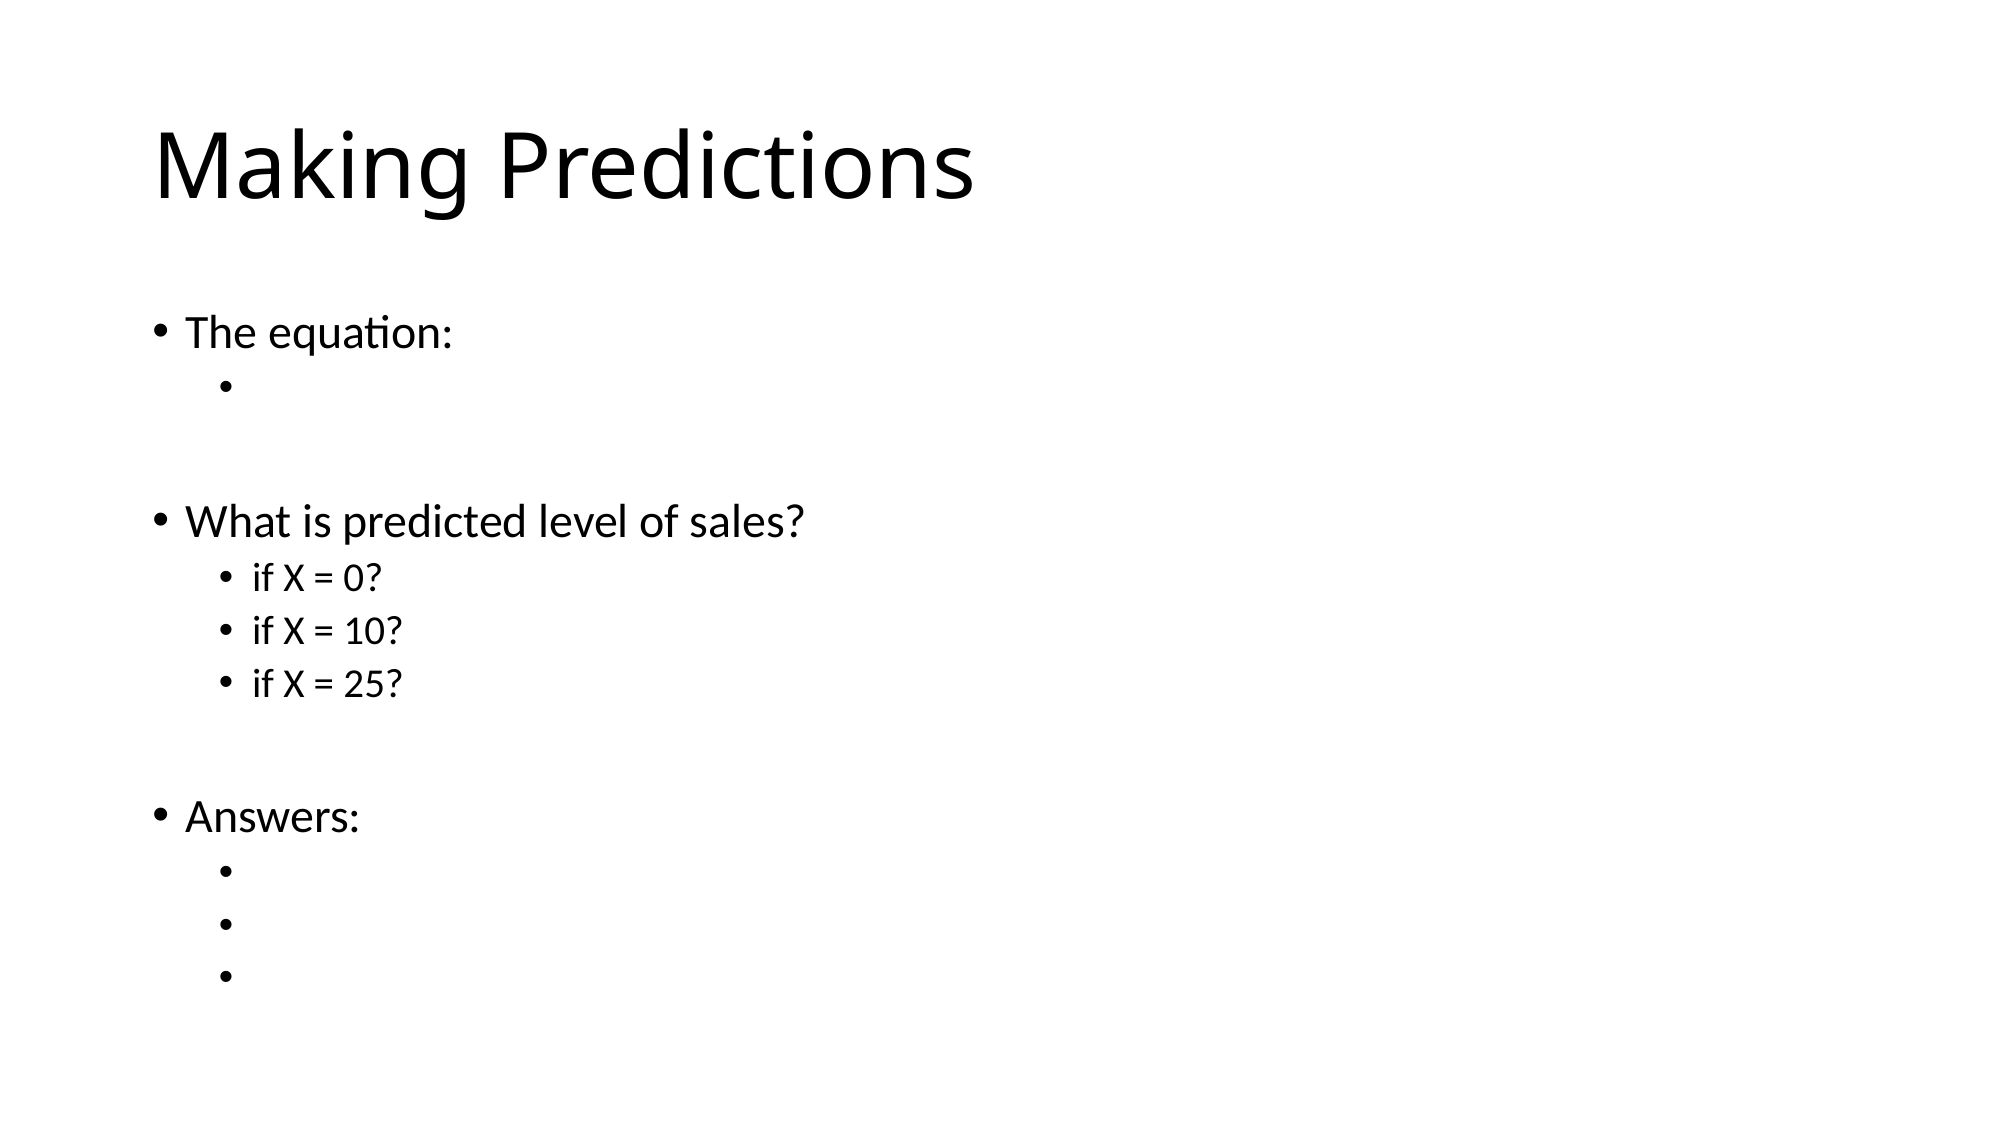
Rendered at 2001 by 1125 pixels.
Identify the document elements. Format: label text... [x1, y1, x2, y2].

title Making Predictions [137, 59, 1863, 278]
